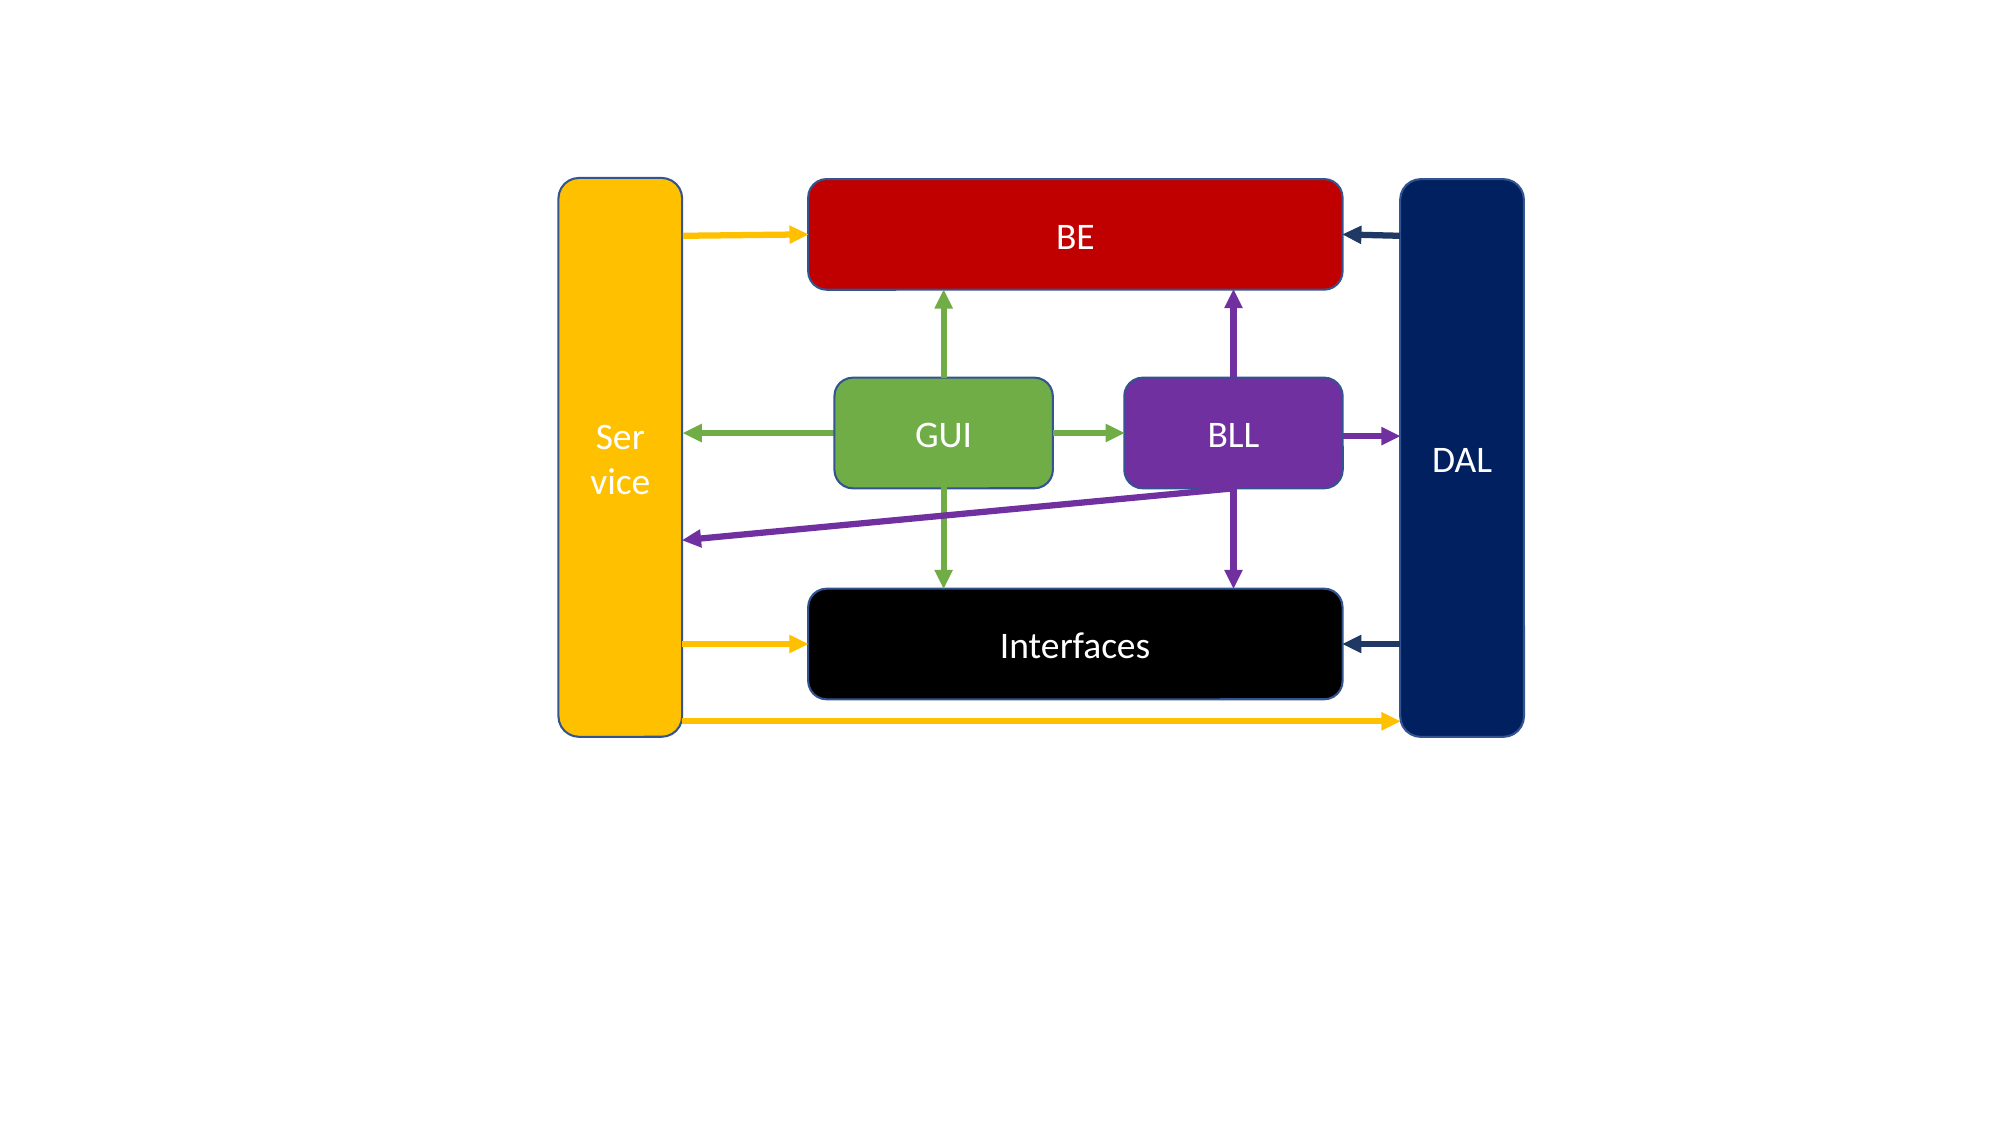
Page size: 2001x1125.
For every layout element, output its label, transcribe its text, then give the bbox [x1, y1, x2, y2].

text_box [682, 488, 1234, 541]
text_box BE [807, 178, 1344, 291]
text_box DAL [1399, 178, 1526, 738]
text_box Ser vice [557, 176, 684, 738]
text_box BLL [1123, 376, 1344, 490]
text_box Interfaces [807, 587, 1344, 701]
text_box GUI [833, 376, 1054, 488]
